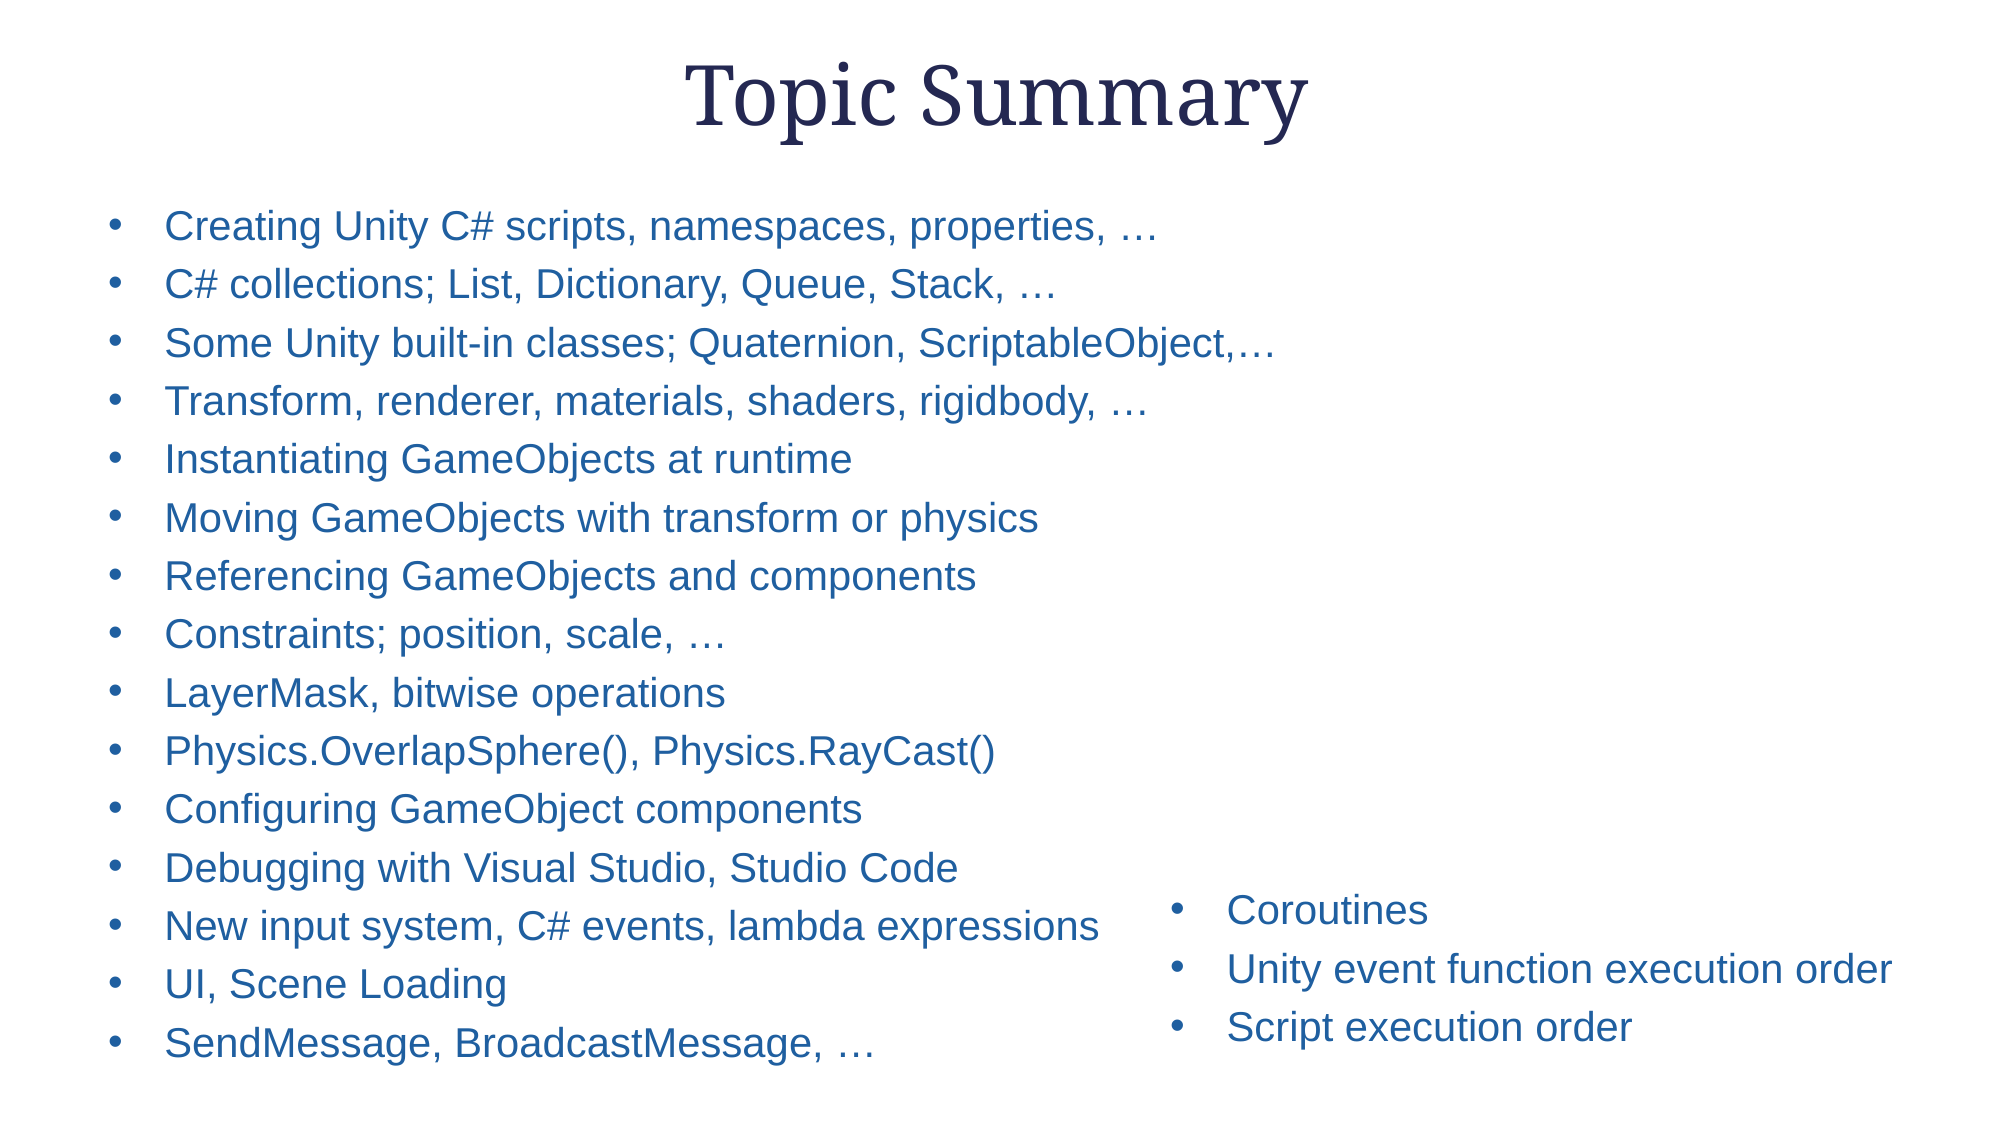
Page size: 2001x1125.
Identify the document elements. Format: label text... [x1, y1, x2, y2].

title Topic Summary [99, 0, 1900, 150]
text_box Coroutines Unity event function execution order Script execution order [1124, 875, 1938, 1058]
list Creating Unity C# scripts, namespaces, properties, … C# collections; List, Dictionary, Queue, Stack, … Some Unity built-in classes; Quaternion, ScriptableObject,… Transform, renderer, materials, shaders, rigidbody, … Instantiating GameObjects at runtime Moving GameObjects with transform or physics Referencing GameObjects and components Constraints; position, scale, … LayerMask, bitwise operations Physics.OverlapSphere(), Physics.RayCast() Configuring GameObject components Debugging with Visual Studio, Studio Code New input system, C# events, lambda expressions UI, Scene Loading SendMessage, BroadcastMessage, … [62, 191, 1900, 934]
